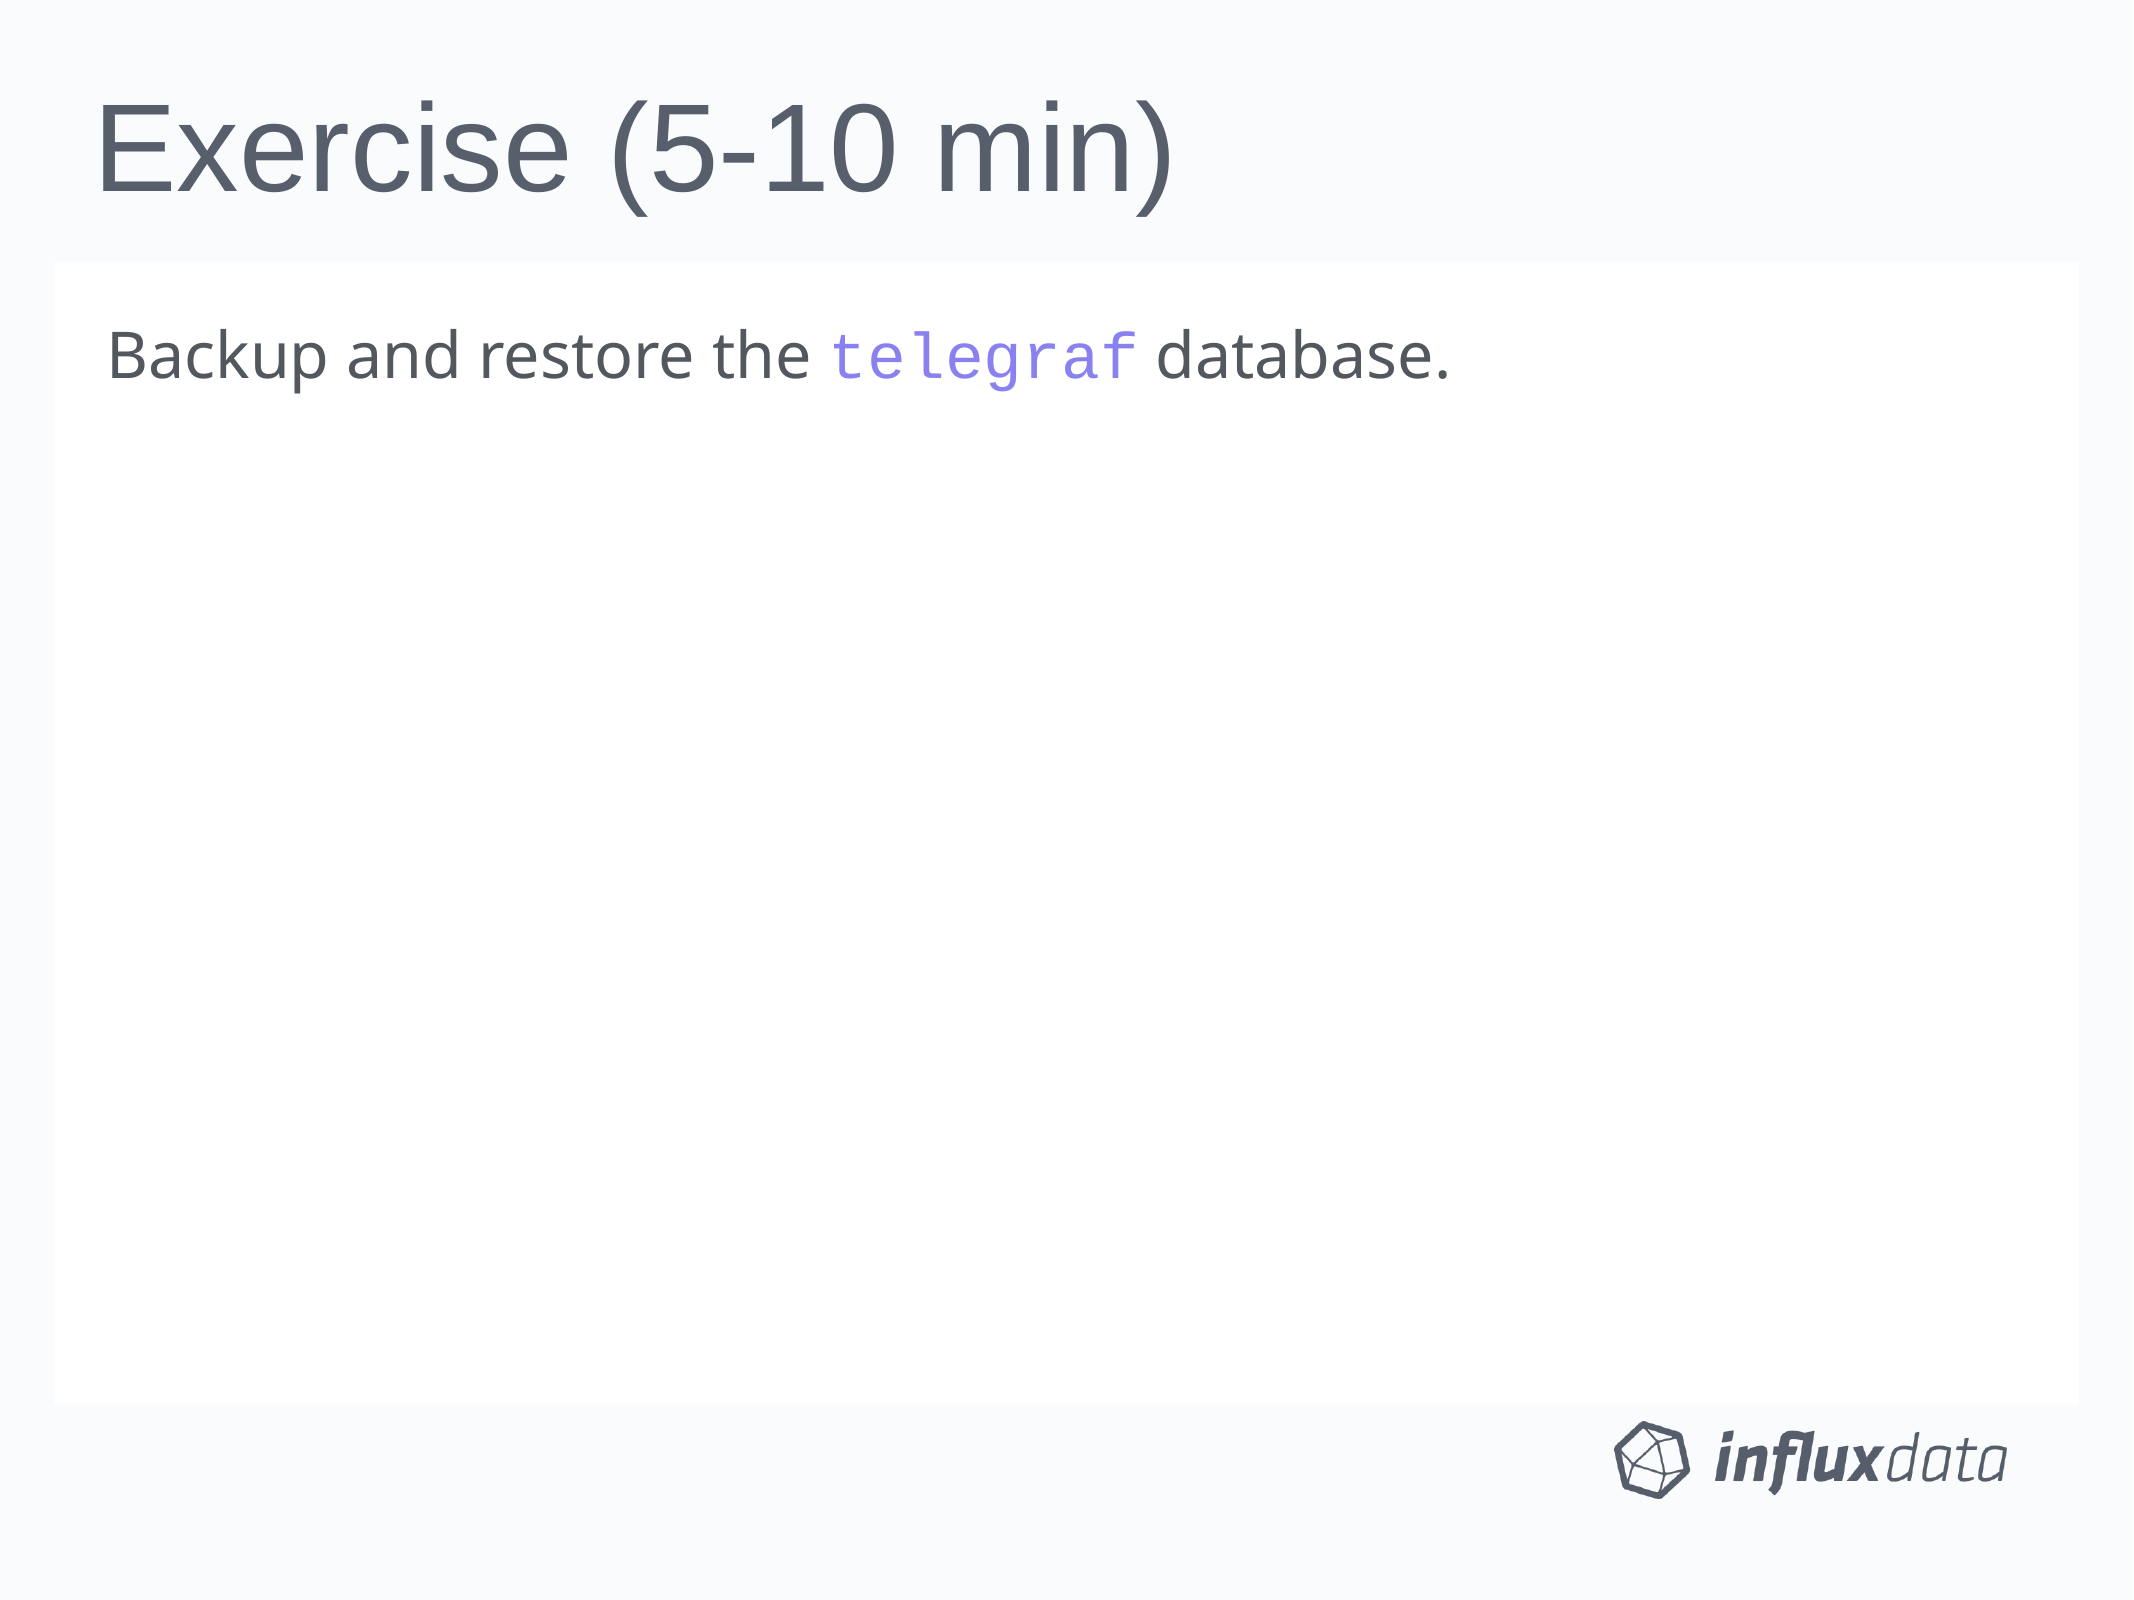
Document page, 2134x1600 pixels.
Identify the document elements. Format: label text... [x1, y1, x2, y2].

list Backup and restore the telegraf database. [53, 261, 2080, 1406]
picture [1613, 1421, 2007, 1499]
list Exercise (5-10 min) [84, 49, 2134, 226]
